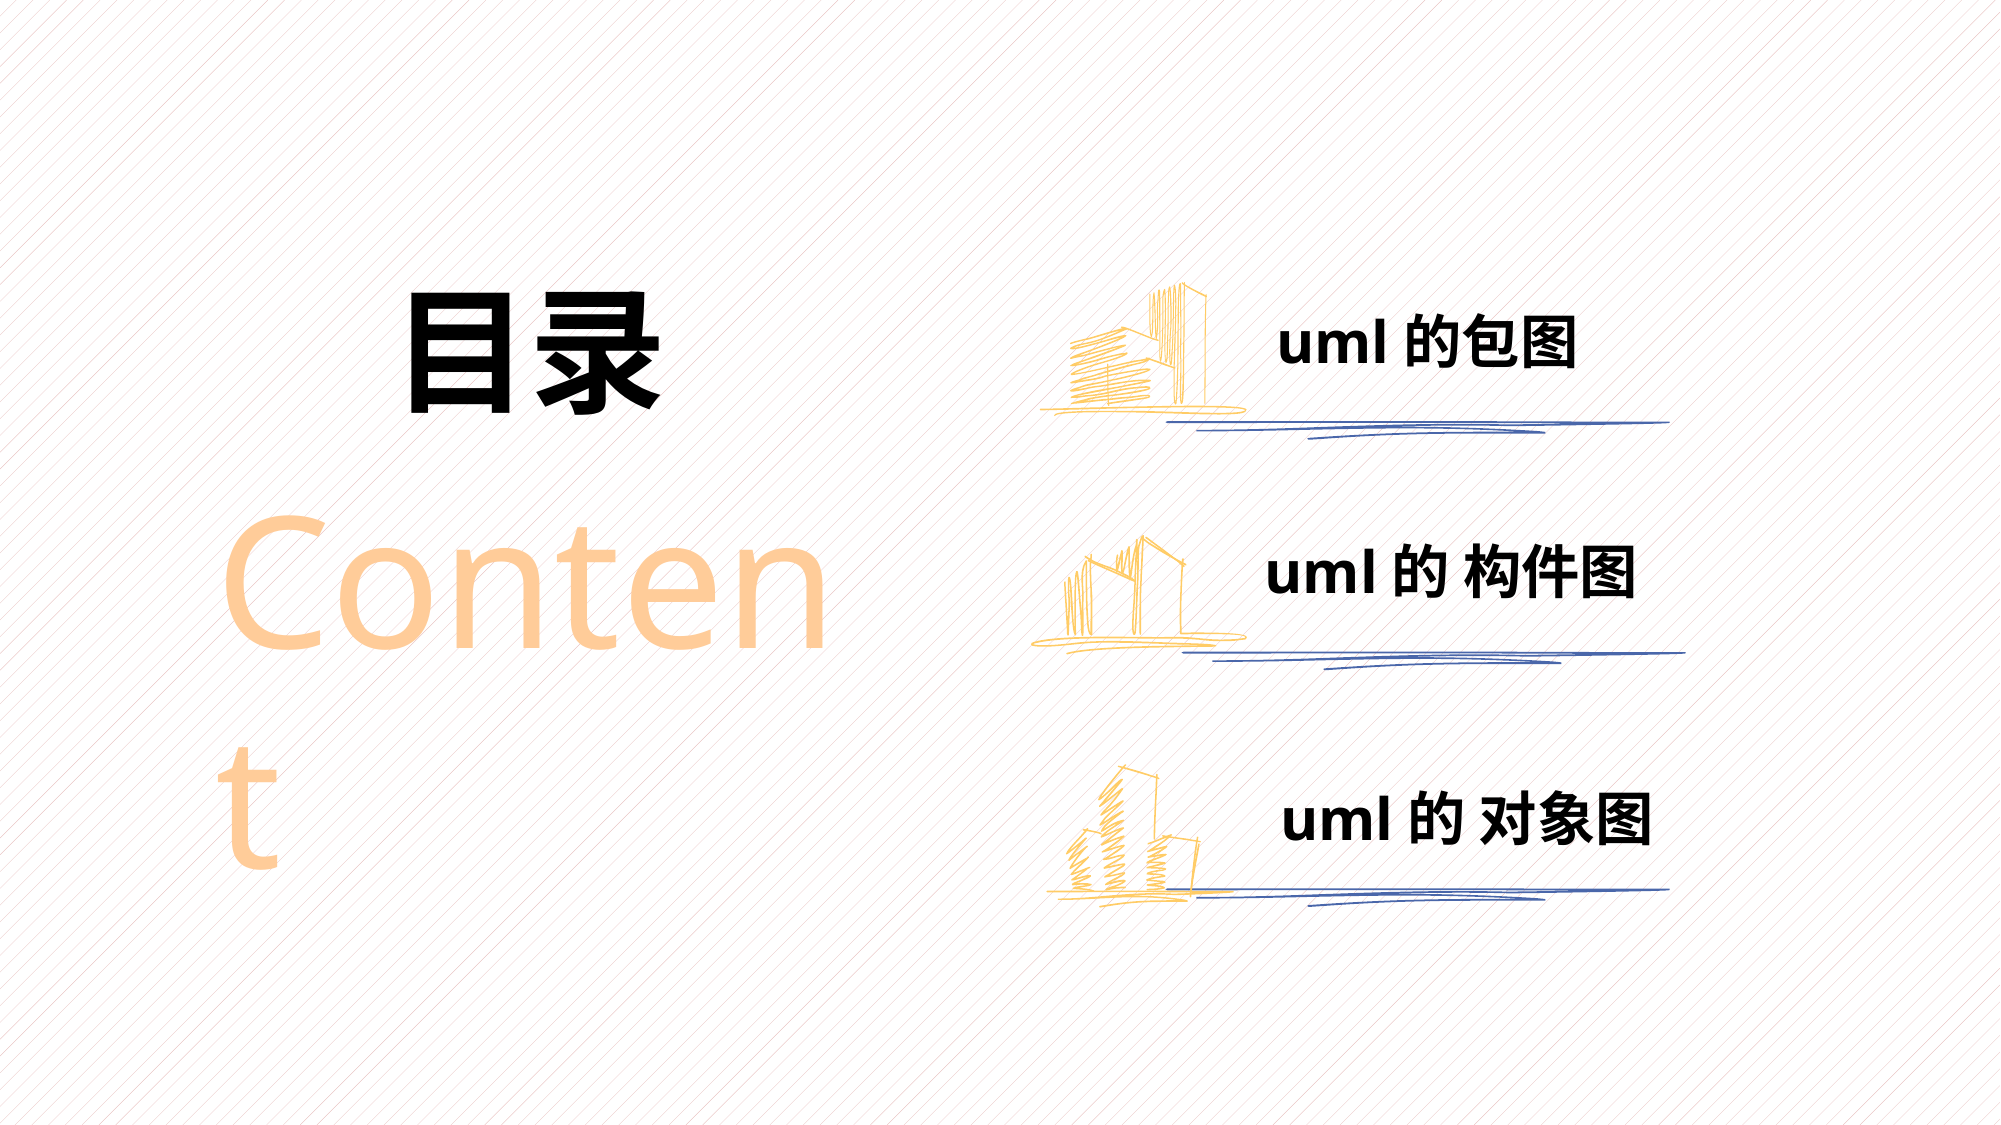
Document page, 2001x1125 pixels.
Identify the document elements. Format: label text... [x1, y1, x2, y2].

text_box Content [200, 457, 860, 912]
text_box [1196, 421, 1670, 440]
text_box uml的 构件图 [1249, 527, 1680, 613]
text_box 目录 [377, 258, 683, 438]
text_box [1247, 651, 1686, 671]
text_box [1030, 534, 1247, 655]
text_box uml的包图 [1261, 297, 1607, 383]
text_box [1240, 888, 1670, 907]
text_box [1046, 763, 1235, 908]
text_box uml的 对象图 [1265, 774, 1682, 860]
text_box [1039, 281, 1248, 417]
